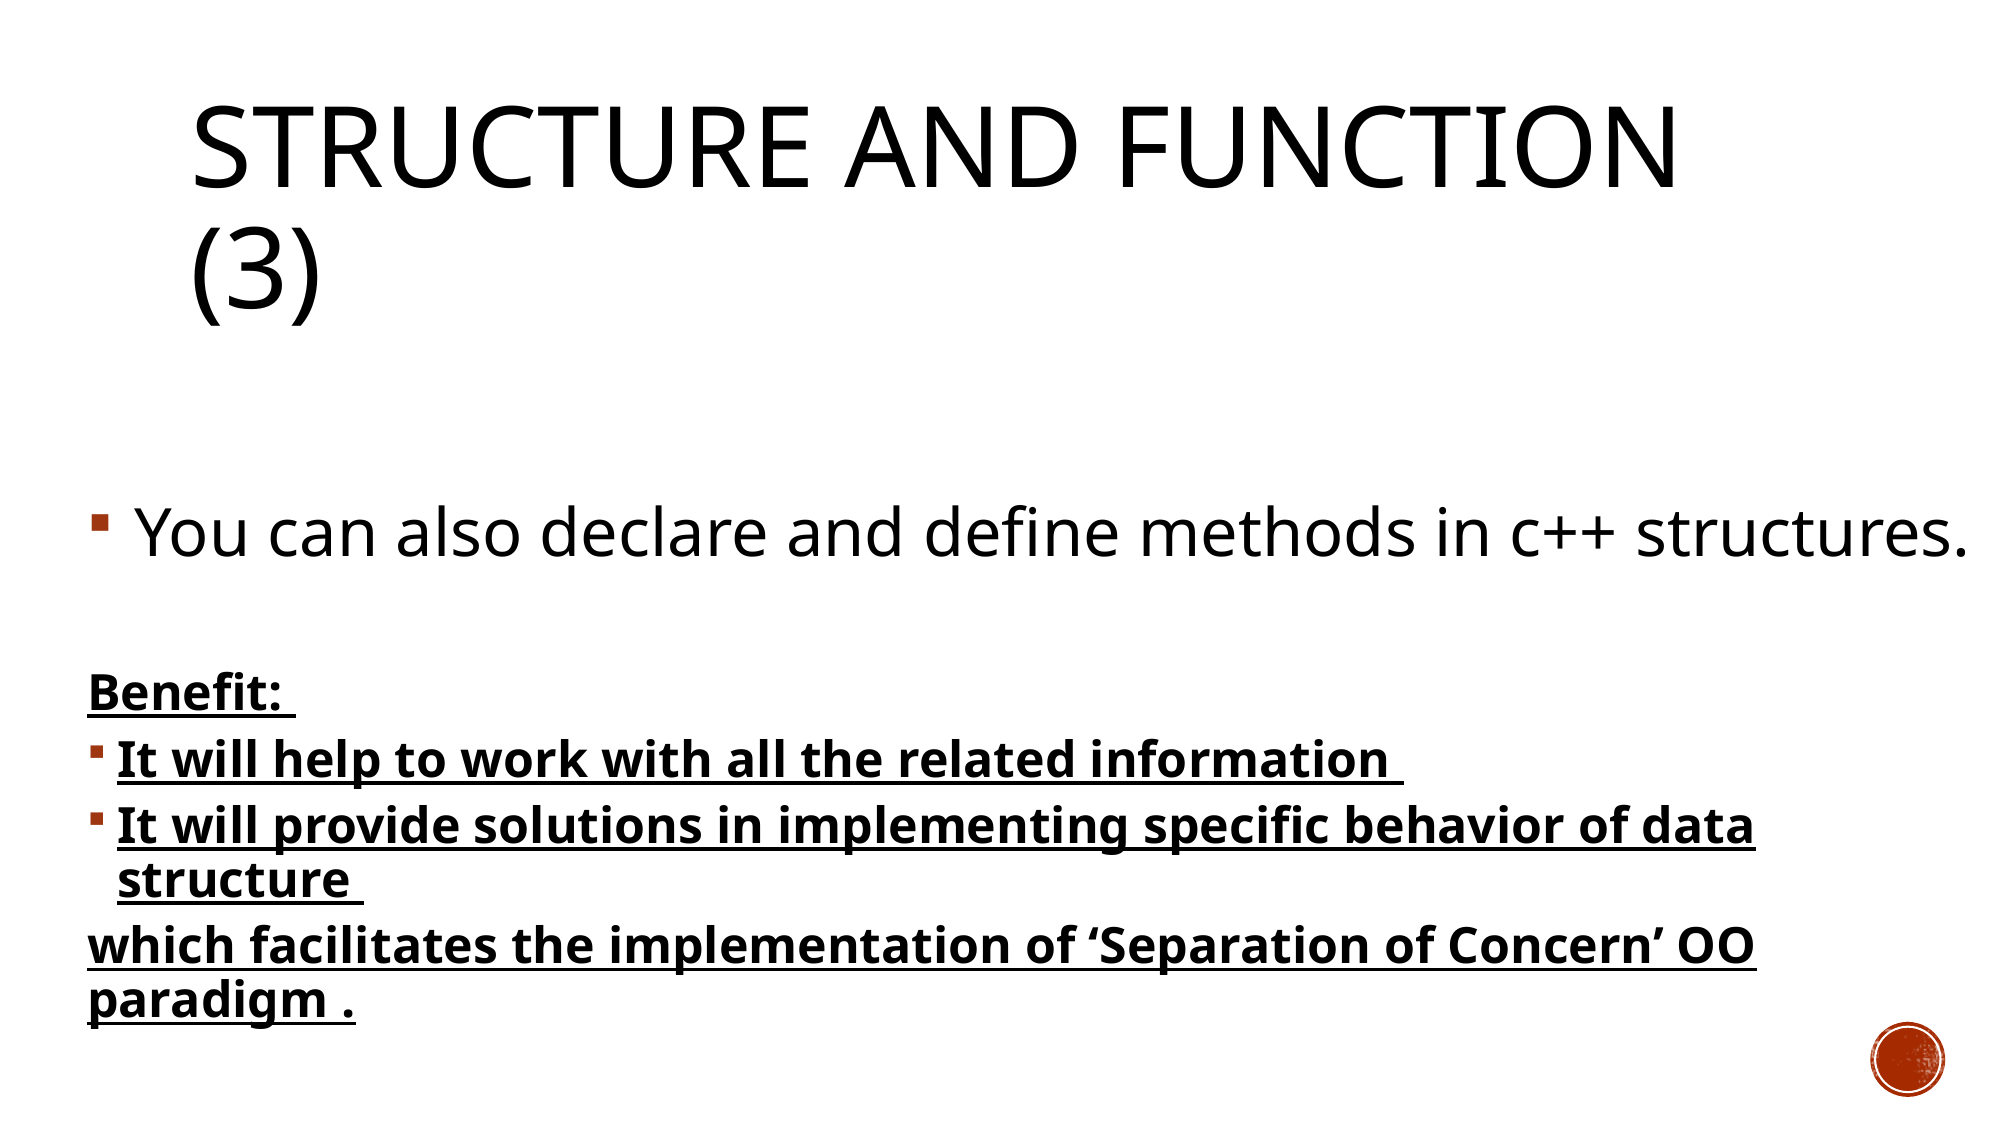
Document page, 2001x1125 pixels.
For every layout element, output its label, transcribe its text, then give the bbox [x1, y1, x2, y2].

list You can also declare and define methods in c++ structures. Benefit: It will help to work with all the related information It will provide solutions in implementing specific behavior of data structure which facilitates the implementation of ‘Separation of Concern’ OO paradigm . [27, 318, 2000, 1070]
title Structure and Function (3) [175, 79, 1826, 318]
